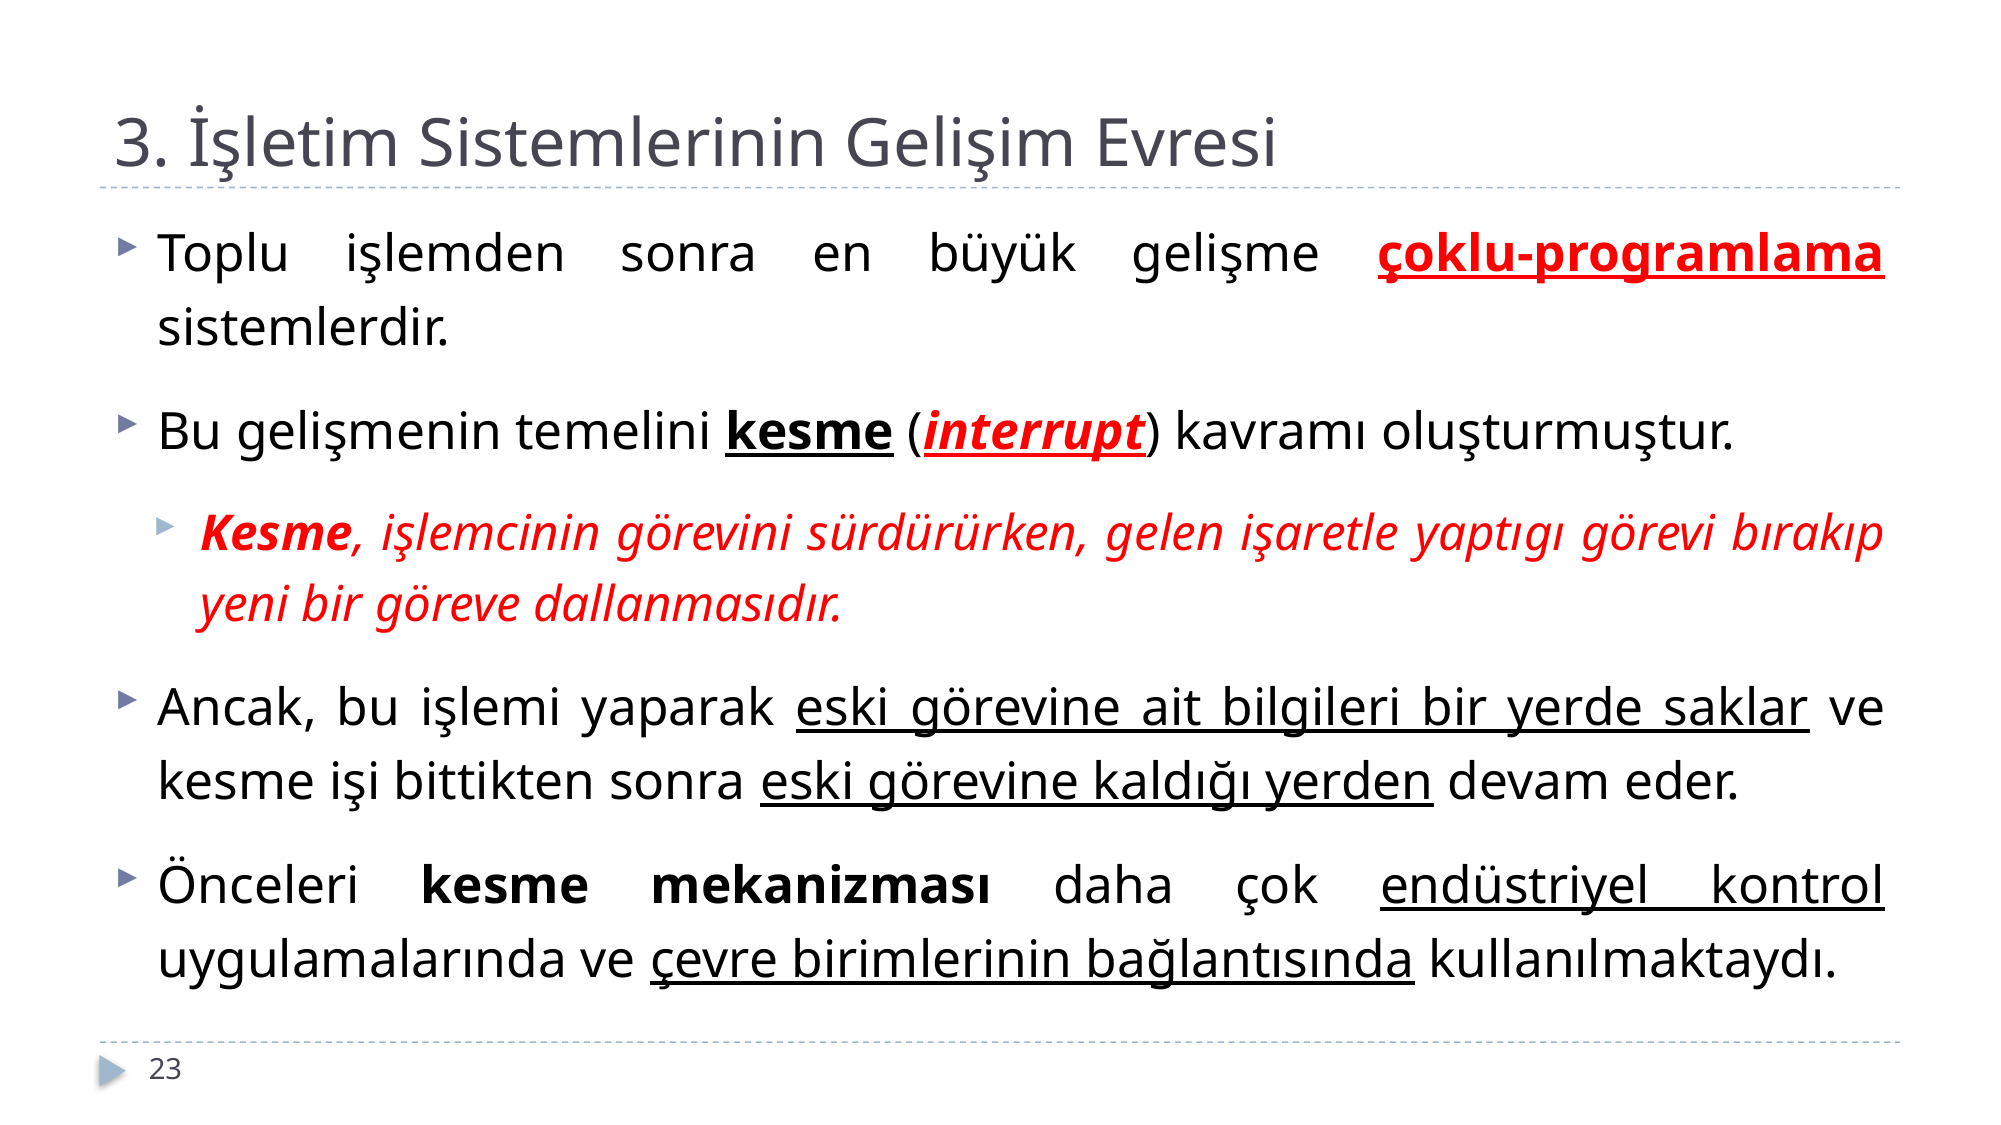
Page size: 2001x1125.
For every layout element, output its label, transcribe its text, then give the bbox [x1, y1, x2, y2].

list Toplu işlemden sonra en büyük gelişme çoklu-programlama sistemlerdir. Bu gelişme­nin temelini kesme (interrupt) kavramı oluşturmuştur. Kesme, işlemcinin görevini sür­dürürken, gelen işaretle yaptıgı görevi bırakıp yeni bir göreve dallanmasıdır. Ancak, bu işlemi yaparak eski görevine ait bilgileri bir yerde saklar ve kesme işi bittikten sonra eski görevine kaldığı yerden devam eder. Önceleri kesme mekanizması daha çok endüstriyel kontrol uygulamalarında ve çevre birimlerinin bağlantısında kullanılmaktaydı. [99, 200, 1900, 1010]
title 3. İşletim Sistemlerinin Gelişim Evresi [99, 24, 1900, 188]
slide_number 23 [133, 1042, 568, 1103]
